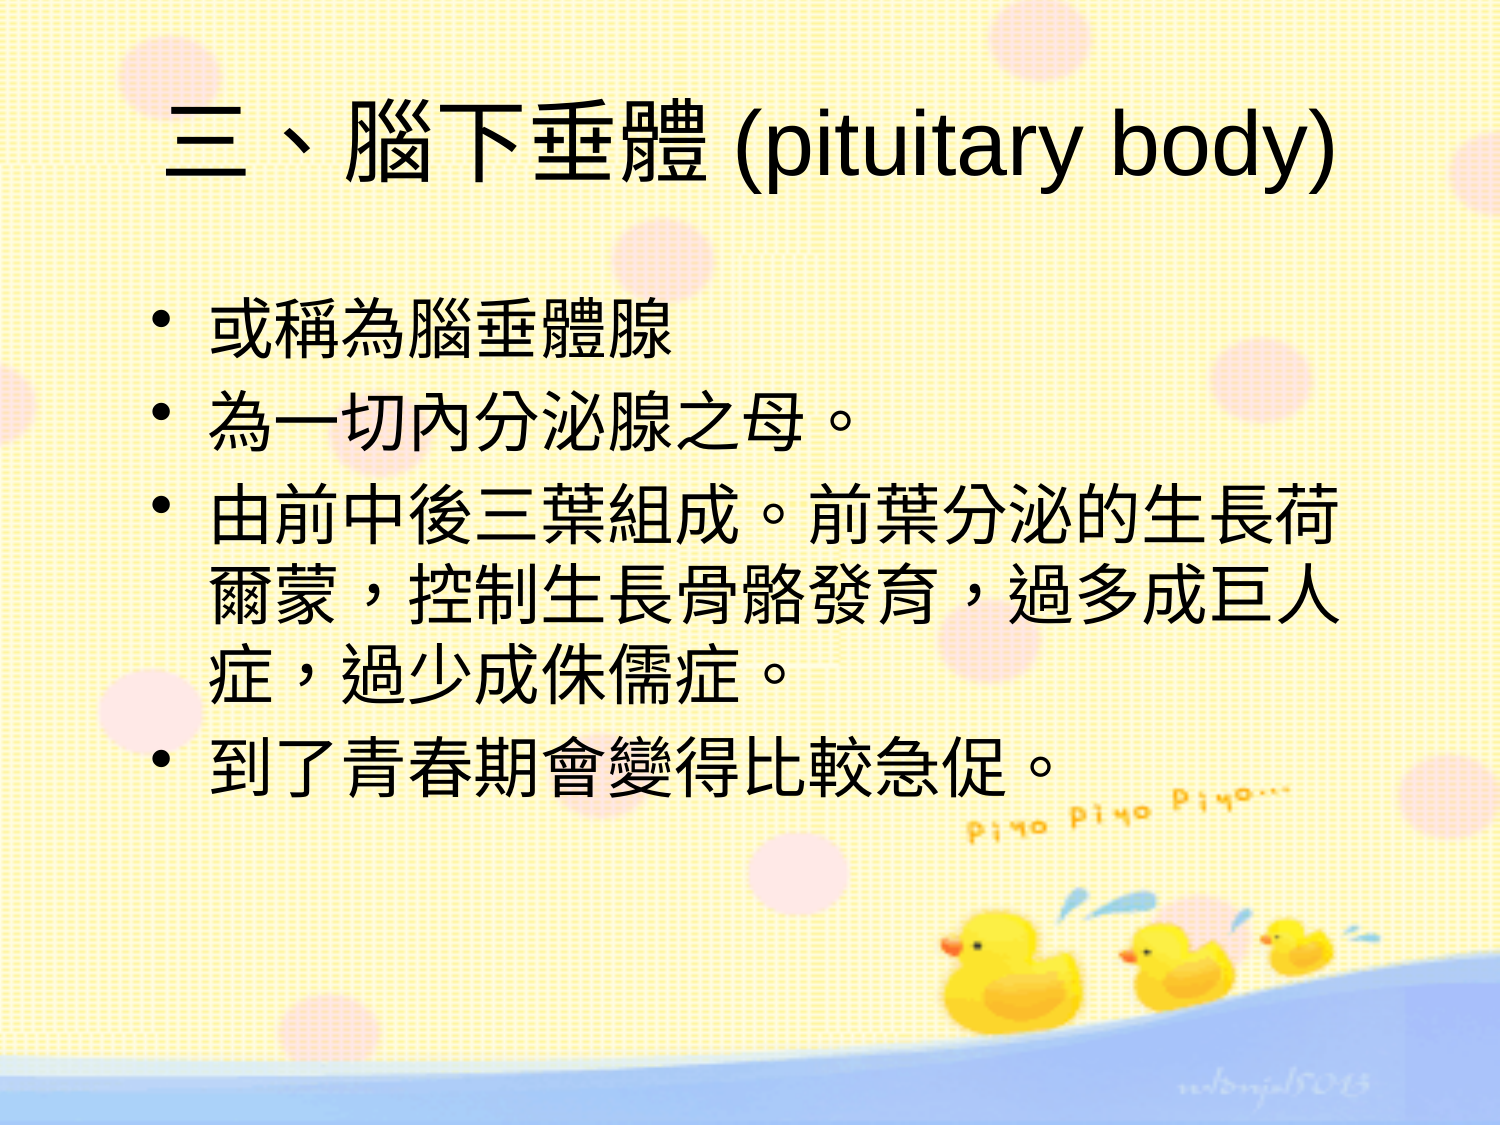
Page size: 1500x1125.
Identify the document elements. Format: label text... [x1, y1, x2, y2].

title 三、腦下垂體(pituitary body) [75, 45, 1425, 233]
list 或稱為腦垂體腺 為一切內分泌腺之母。 由前中後三葉組成。前葉分泌的生長荷爾蒙，控制生長骨骼發育，過多成巨人症，過少成侏儒症。 到了青春期會變得比較急促。 [135, 278, 1392, 868]
picture [0, 0, 1500, 1125]
